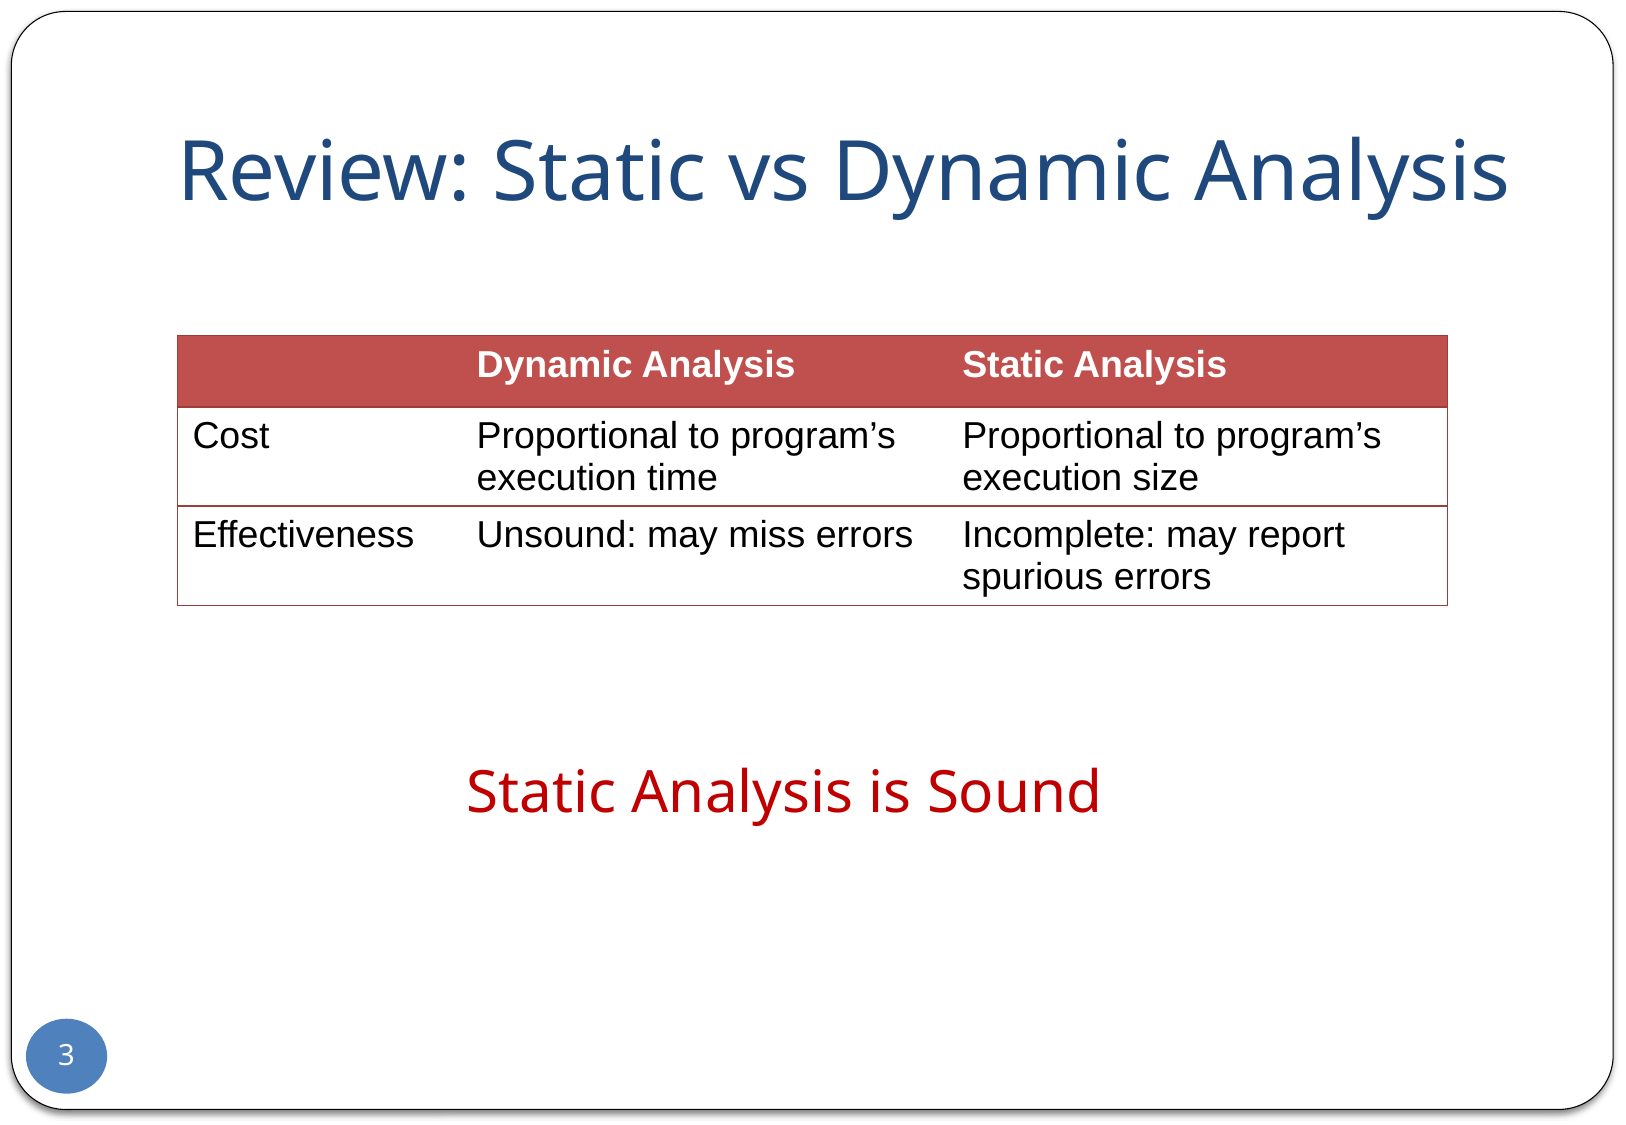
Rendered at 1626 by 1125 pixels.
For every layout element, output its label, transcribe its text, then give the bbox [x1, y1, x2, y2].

table_header Static Analysis [947, 336, 1447, 406]
title Review: Static vs Dynamic Analysis [162, 45, 1544, 233]
table_cell Effectiveness [178, 507, 462, 605]
table_cell Unsound: may miss errors [462, 507, 947, 605]
table_cell Proportional to program’s execution size [947, 408, 1447, 505]
slide_number 3 [25, 1018, 108, 1094]
table_header [178, 336, 462, 406]
table_header Dynamic Analysis [462, 336, 947, 406]
table_cell Incomplete: may report spurious errors [947, 507, 1447, 605]
table_cell Proportional to program’s execution time [462, 408, 947, 505]
table_cell Cost [178, 408, 462, 505]
text_box Static Analysis is Sound [452, 746, 1117, 832]
